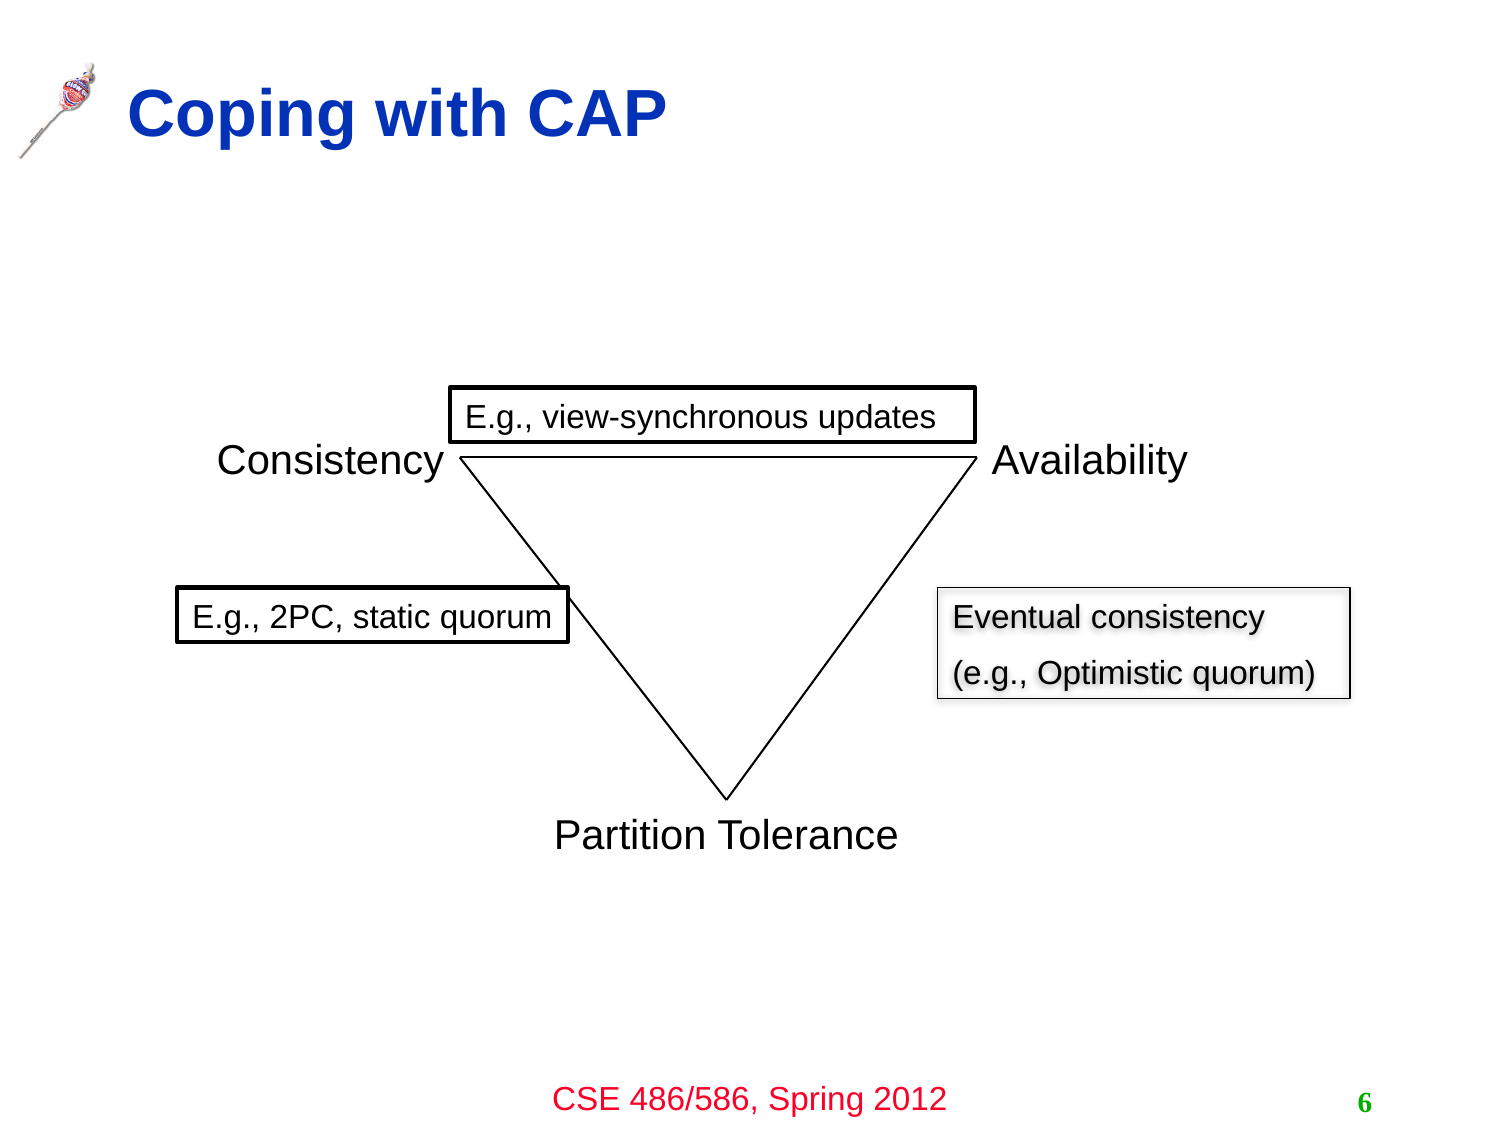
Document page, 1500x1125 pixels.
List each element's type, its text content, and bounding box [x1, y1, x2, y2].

text_box Partition Tolerance [538, 809, 914, 865]
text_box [727, 455, 976, 801]
text_box Consistency [201, 425, 460, 490]
title Coping with CAP [112, 53, 1310, 176]
picture [14, 62, 101, 160]
slide_number 6 [1074, 1076, 1388, 1125]
text_box Eventual consistency (e.g., Optimistic quorum) [979, 587, 1351, 699]
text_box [461, 455, 727, 801]
text_box Availability [976, 425, 1204, 490]
text_box E.g., 2PC, static quorum [175, 585, 456, 644]
text_box E.g., view-synchronous updates [448, 385, 977, 444]
